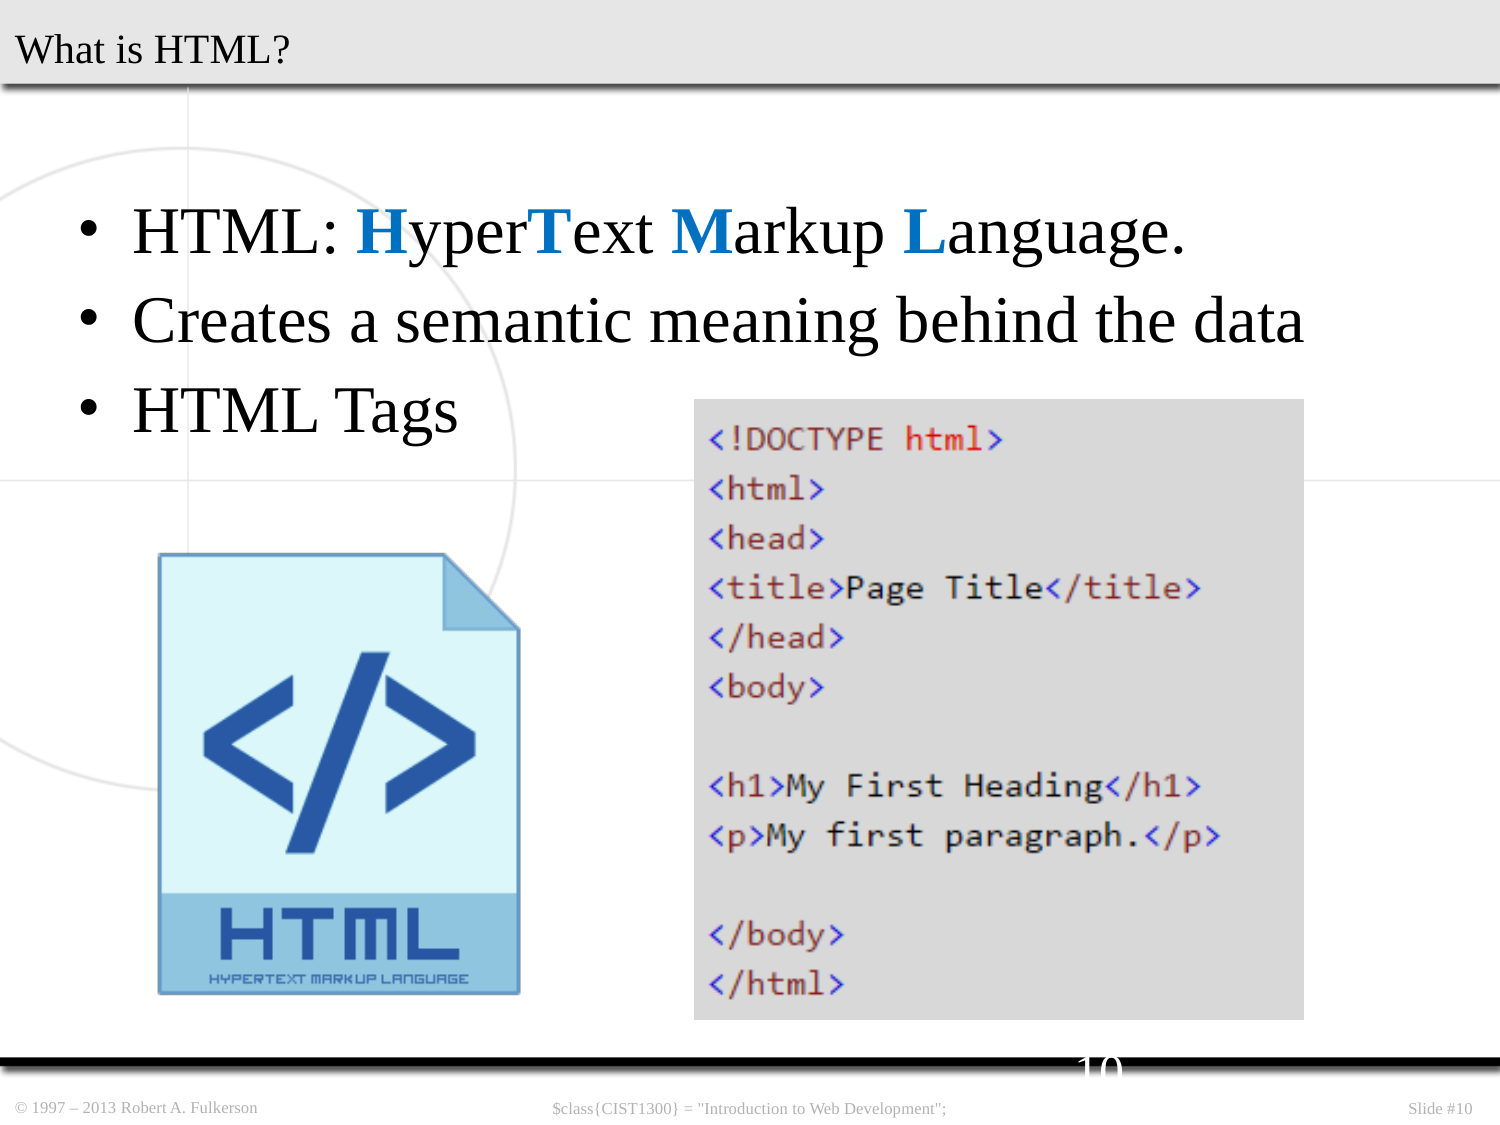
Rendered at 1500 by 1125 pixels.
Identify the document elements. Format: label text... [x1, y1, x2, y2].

list HTML: HyperText Markup Language. Creates a semantic meaning behind the data HTML Tags [62, 187, 1387, 950]
slide_number 10 [1059, 1042, 1397, 1103]
title What is HTML? [0, 0, 1112, 100]
picture [0, 0, 1500, 1125]
